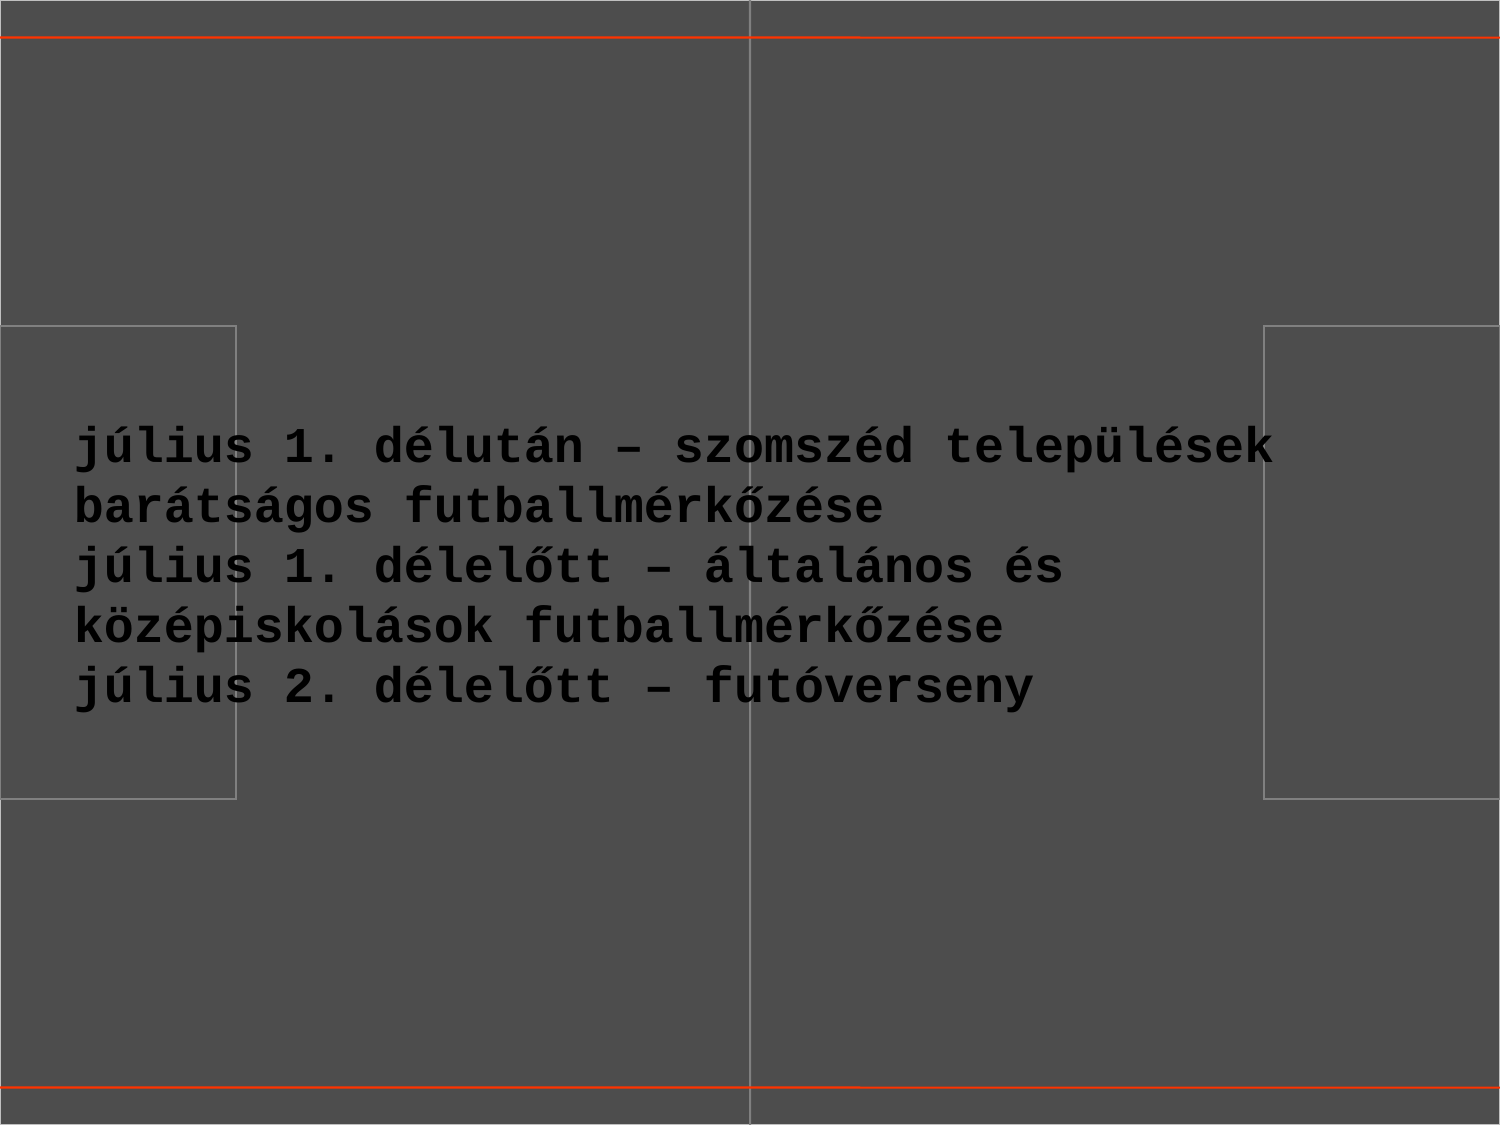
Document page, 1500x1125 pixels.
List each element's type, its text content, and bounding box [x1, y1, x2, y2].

text_box július 1. délután – szomszéd települések barátságos futballmérkőzése július 1. délelőtt – általános és középiskolások futballmérkőzése július 2. délelőtt – futóverseny [59, 405, 1421, 720]
